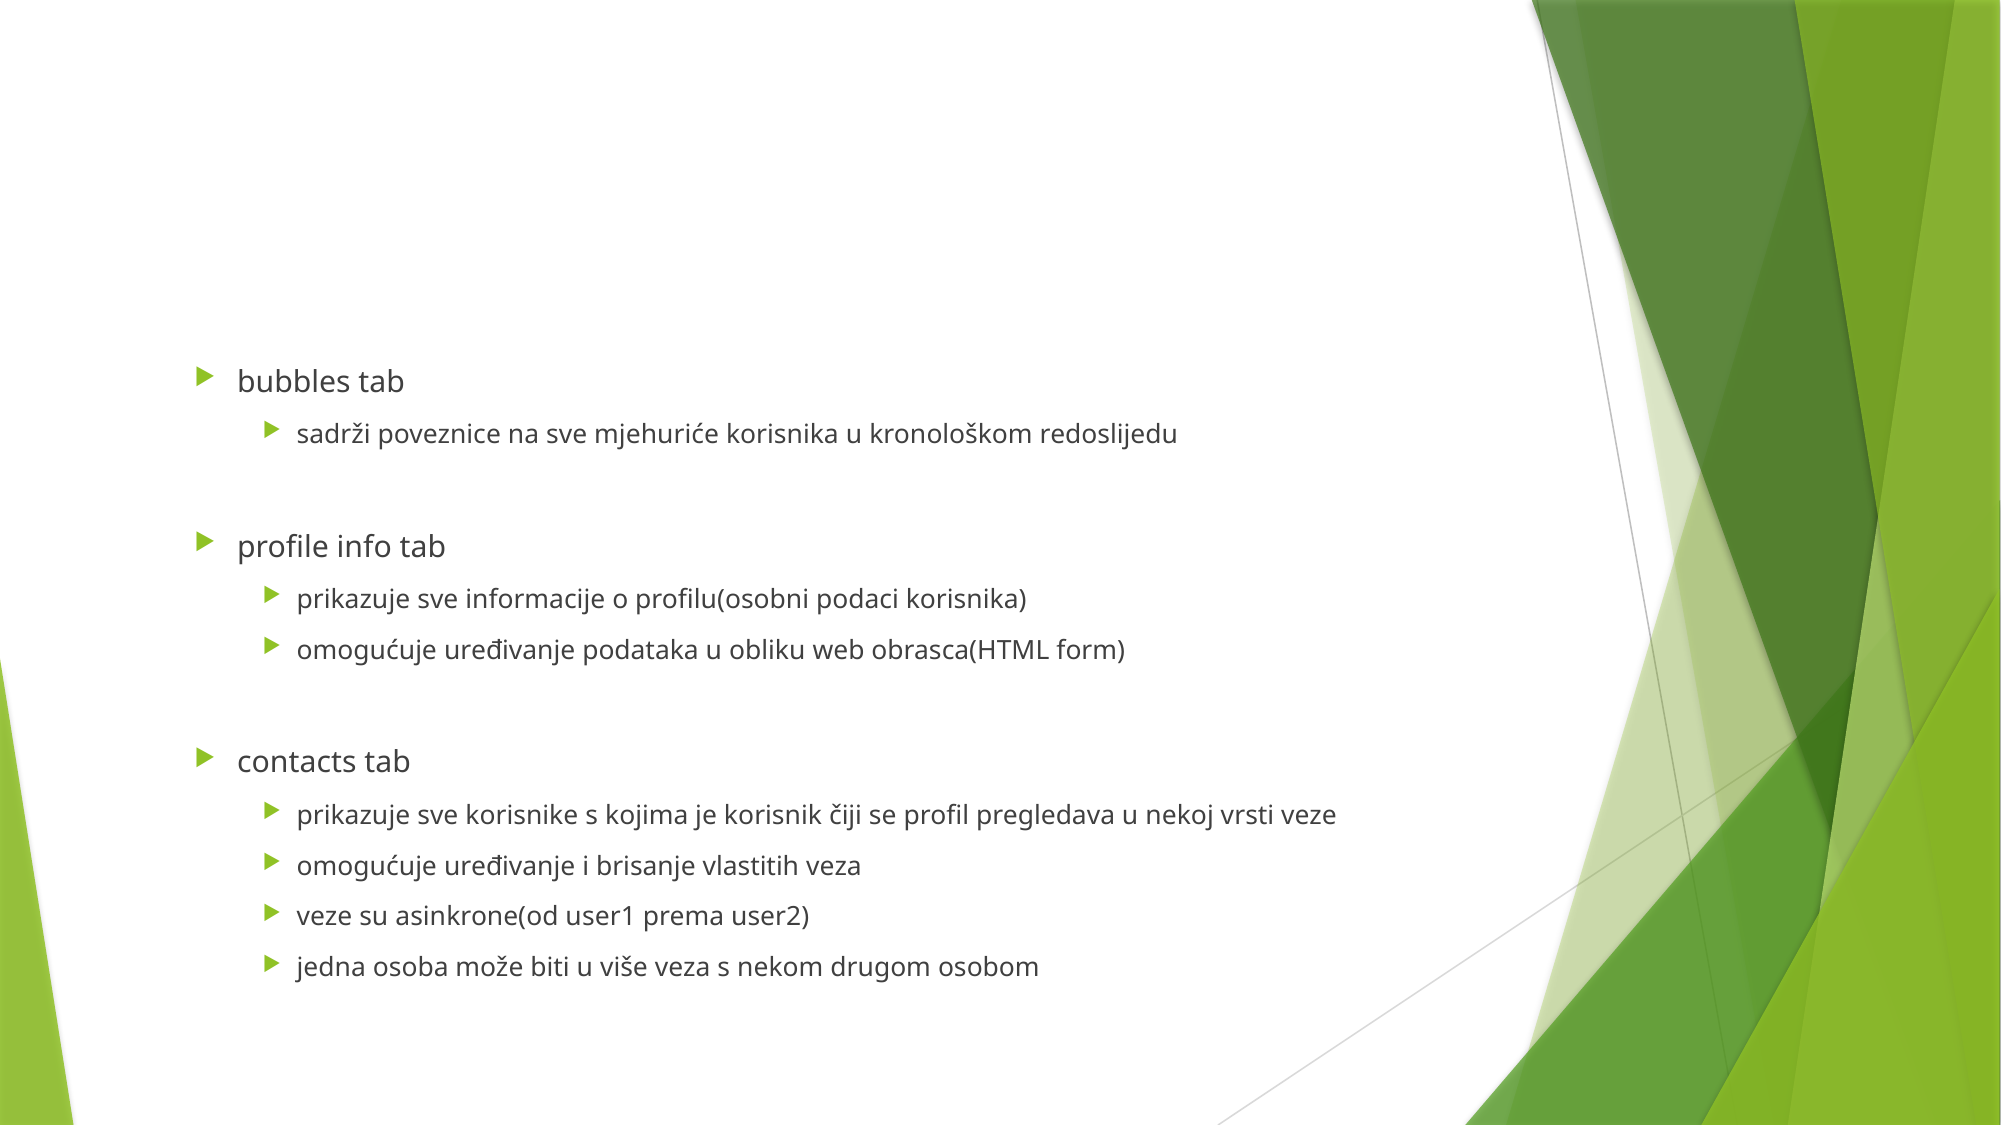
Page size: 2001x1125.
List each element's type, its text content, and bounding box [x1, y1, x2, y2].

list bubbles tab sadrži poveznice na sve mjehuriće korisnika u kronološkom redoslijedu profile info tab prikazuje sve informacije o profilu(osobni podaci korisnika) omogućuje uređivanje podataka u obliku web obrasca(HTML form) contacts tab prikazuje sve korisnike s kojima je korisnik čiji se profil pregledava u nekoj vrsti veze omogućuje uređivanje i brisanje vlastitih veza veze su asinkrone(od user1 prema user2) jedna osoba može biti u više veza s nekom drugom osobom [111, 354, 1522, 992]
